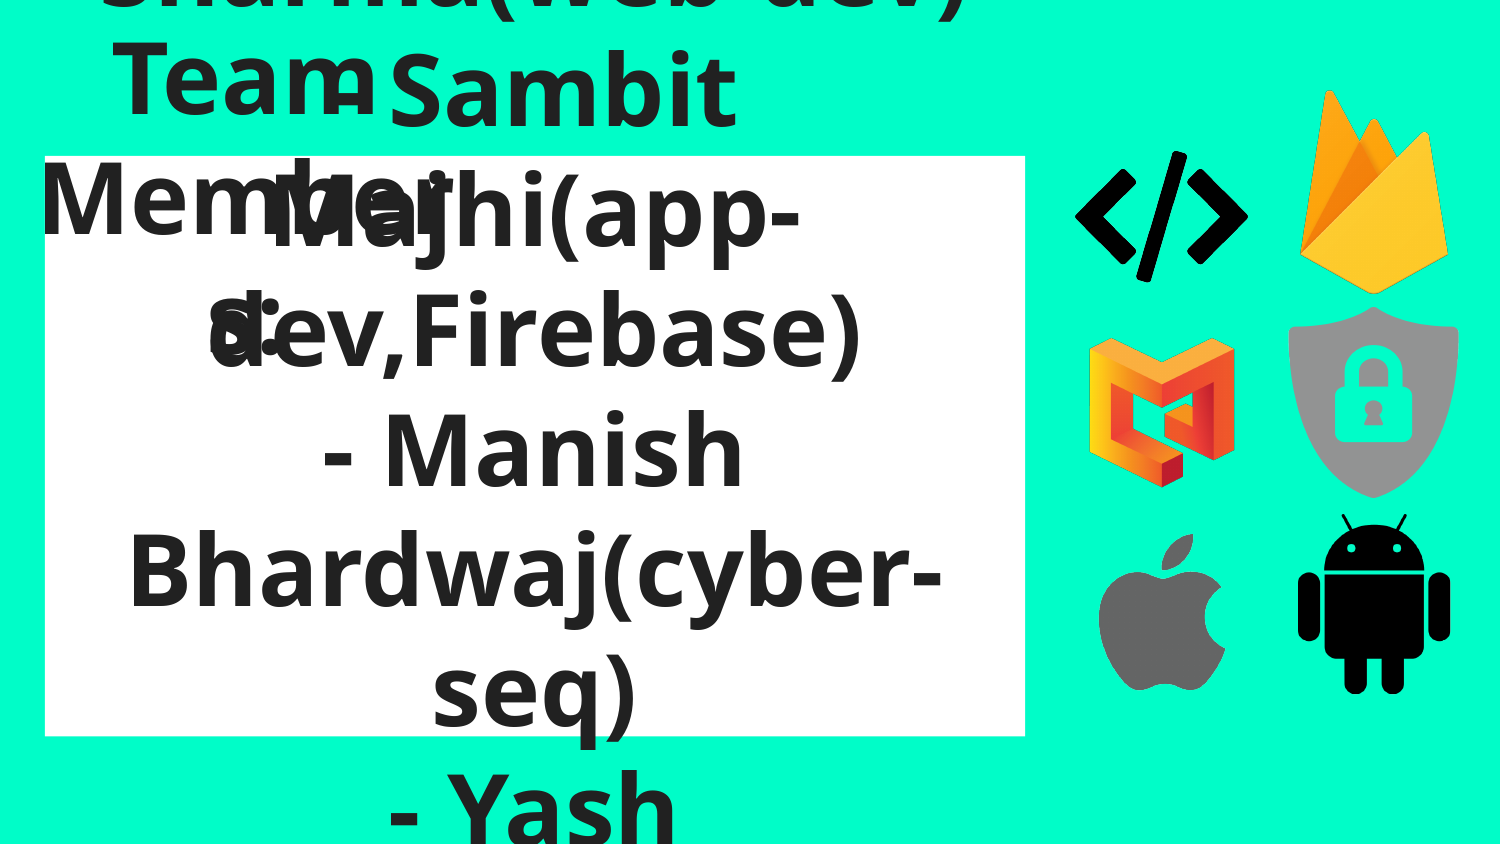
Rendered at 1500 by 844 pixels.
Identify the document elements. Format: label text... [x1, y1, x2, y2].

picture [1263, 307, 1485, 708]
picture [1075, 130, 1248, 303]
title - Rohit Sharma(web-dev) - Sambit Majhi(app-dev,Firebase) - Manish Bhardwaj(cyber-seq) - Yash Tripathi(app-dev,ML) [44, 155, 1026, 737]
picture [1263, 81, 1485, 303]
picture [1070, 521, 1253, 703]
text_box Team Members: [0, 0, 493, 143]
picture [1075, 325, 1248, 499]
